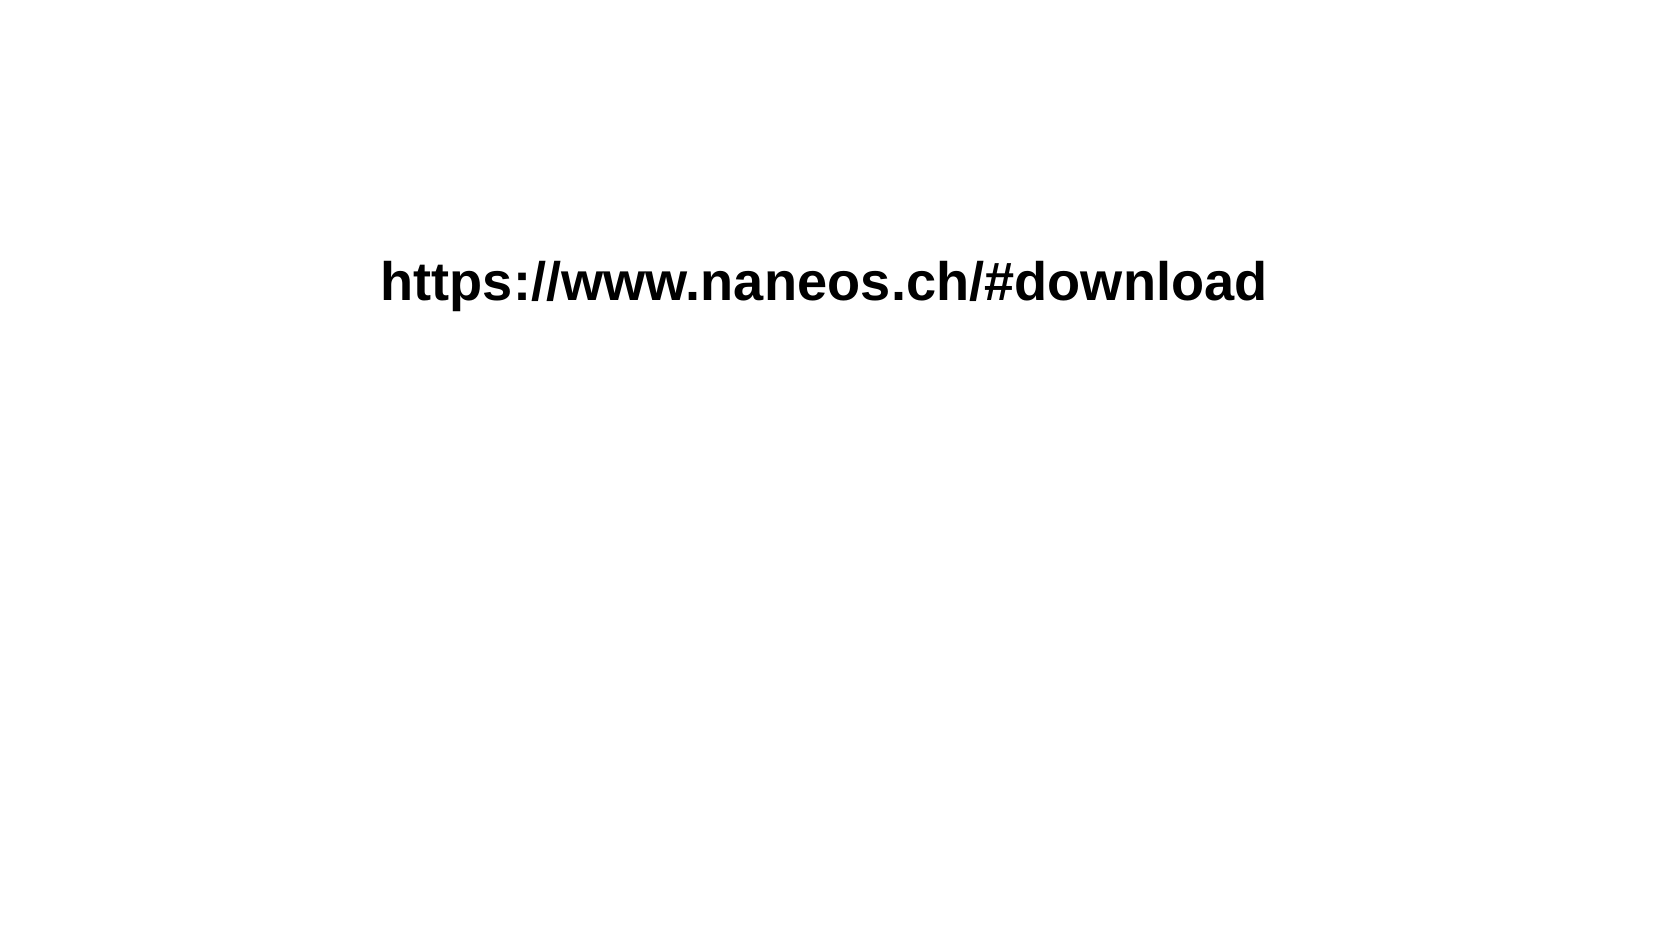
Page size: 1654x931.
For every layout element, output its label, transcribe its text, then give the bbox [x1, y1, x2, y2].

text_box https://www.naneos.ch/#download [179, 238, 1470, 435]
